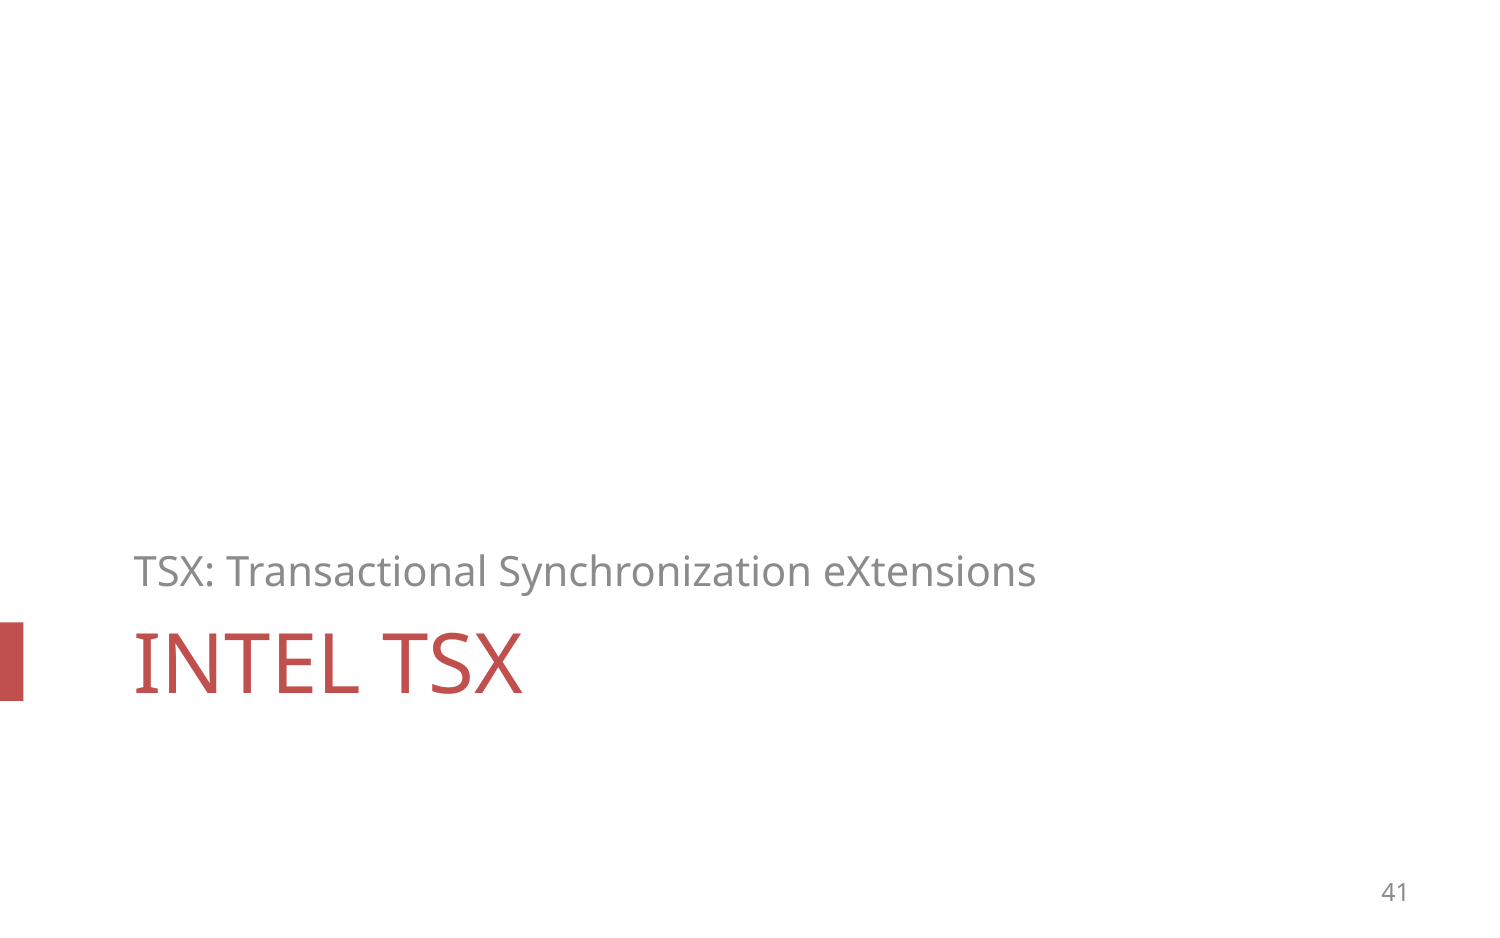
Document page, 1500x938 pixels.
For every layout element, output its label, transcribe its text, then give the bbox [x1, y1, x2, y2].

list TSX: Transactional Synchronization eXtensions [118, 397, 1394, 603]
slide_number 41 [1074, 868, 1425, 919]
title Intel TSX [118, 603, 1394, 789]
